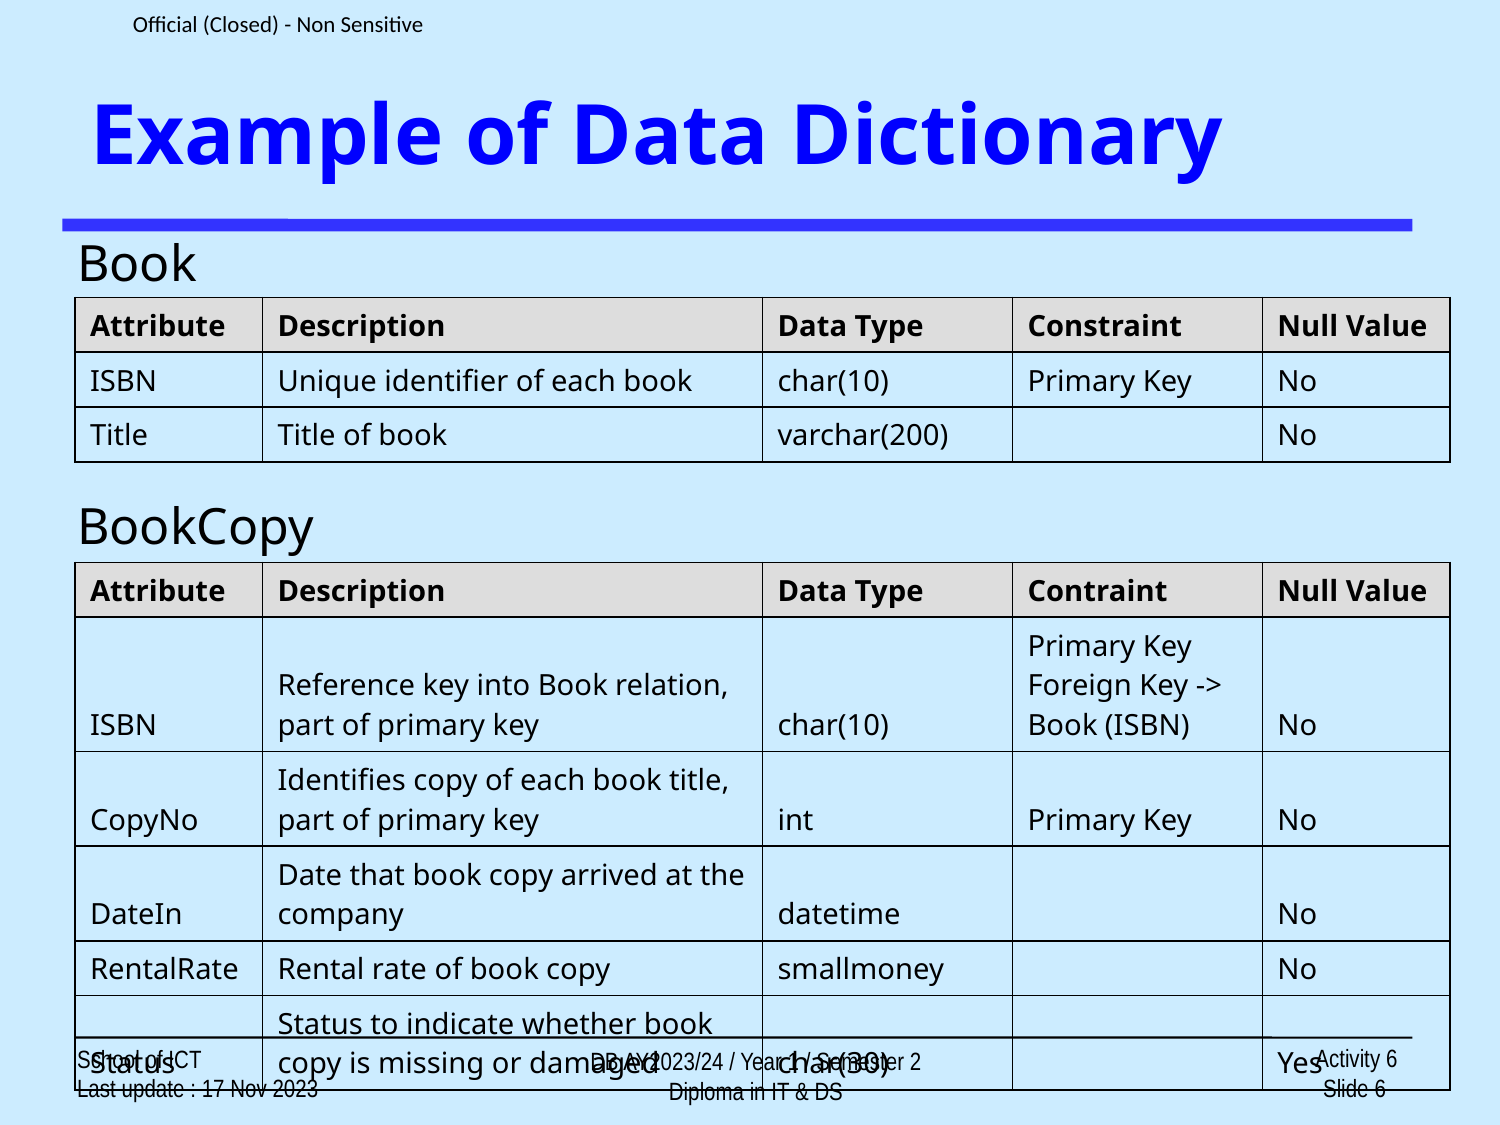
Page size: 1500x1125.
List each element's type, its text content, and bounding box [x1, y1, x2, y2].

text_box Book [62, 224, 225, 299]
table_cell char(10) [763, 353, 1012, 406]
table_header Attribute [76, 563, 262, 616]
table_cell datetime [763, 847, 1012, 940]
table_cell varchar(200) [763, 408, 1012, 461]
table_cell Rental rate of book copy [263, 942, 762, 995]
table_cell [1013, 996, 1262, 1089]
table_cell No [1263, 353, 1449, 406]
table_header Description [263, 298, 762, 351]
table_cell ISBN [76, 353, 262, 406]
table_cell [1013, 408, 1262, 461]
table_cell Primary Key [1013, 752, 1262, 845]
table_header Attribute [76, 298, 262, 351]
table_header Null Value [1263, 298, 1449, 351]
text_box BookCopy [62, 486, 363, 562]
title Example of Data Dictionary [75, 37, 1413, 225]
table_cell No [1263, 942, 1449, 995]
table_cell Date that book copy arrived at the company [263, 847, 762, 940]
table_cell Primary Key Foreign Key -> Book (ISBN) [1013, 618, 1262, 751]
table_cell int [763, 752, 1012, 845]
table_header Data Type [763, 563, 1012, 616]
table_cell Primary Key [1013, 353, 1262, 406]
table_cell Status to indicate whether book copy is missing or damaged [263, 996, 762, 1089]
table_cell Unique identifier of each book [263, 353, 762, 406]
table_cell DateIn [76, 847, 262, 940]
table_cell smallmoney [763, 942, 1012, 995]
table_header Null Value [1263, 563, 1449, 616]
table_header Data Type [763, 298, 1012, 351]
table_header Constraint [1013, 298, 1262, 351]
table_cell Reference key into Book relation, part of primary key [263, 618, 762, 751]
table_cell No [1263, 618, 1449, 751]
table_cell char(30) [763, 996, 1012, 1089]
table_cell [1013, 847, 1262, 940]
table_header Contraint [1013, 563, 1262, 616]
table_cell Yes [1263, 996, 1449, 1089]
table_cell Identifies copy of each book title, part of primary key [263, 752, 762, 845]
table_cell No [1263, 752, 1449, 845]
table_cell RentalRate [76, 942, 262, 995]
table_cell No [1263, 847, 1449, 940]
table_header Description [263, 563, 762, 616]
table_cell Title [76, 408, 262, 461]
table_cell Status [76, 996, 262, 1089]
table_cell Title of book [263, 408, 762, 461]
table_cell ISBN [76, 618, 262, 751]
table_cell CopyNo [76, 752, 262, 845]
table_cell [1013, 942, 1262, 995]
table_cell No [1263, 408, 1449, 461]
table_cell char(10) [763, 618, 1012, 751]
